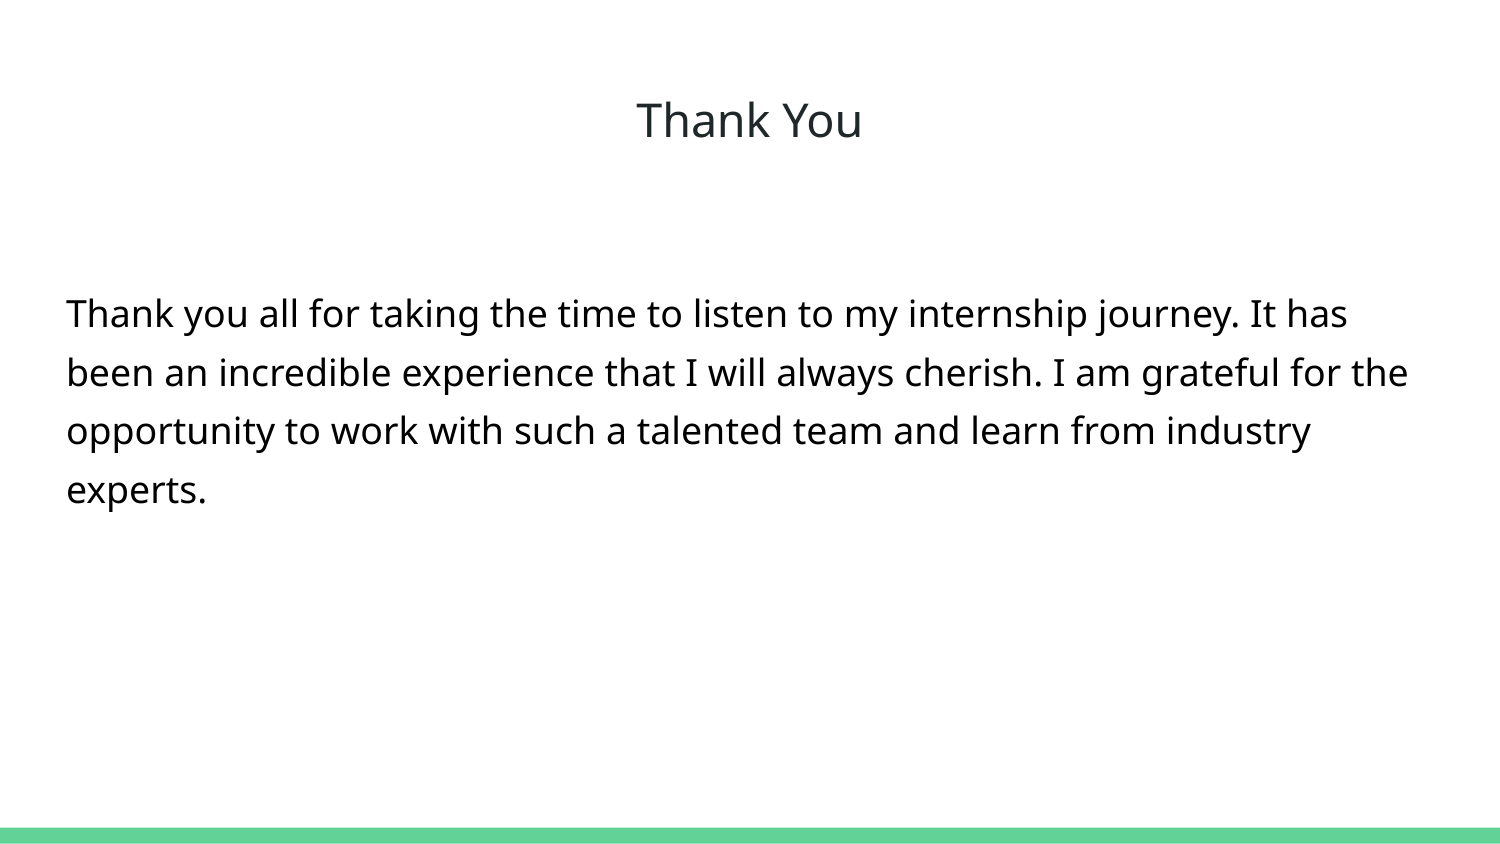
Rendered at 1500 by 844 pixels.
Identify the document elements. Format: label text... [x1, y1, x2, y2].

title Thank You [51, 72, 1449, 167]
list Thank you all for taking the time to listen to my internship journey. It has been an incredible experience that I will always cherish. I am grateful for the opportunity to work with such a talented team and learn from industry experts. [51, 189, 1449, 750]
